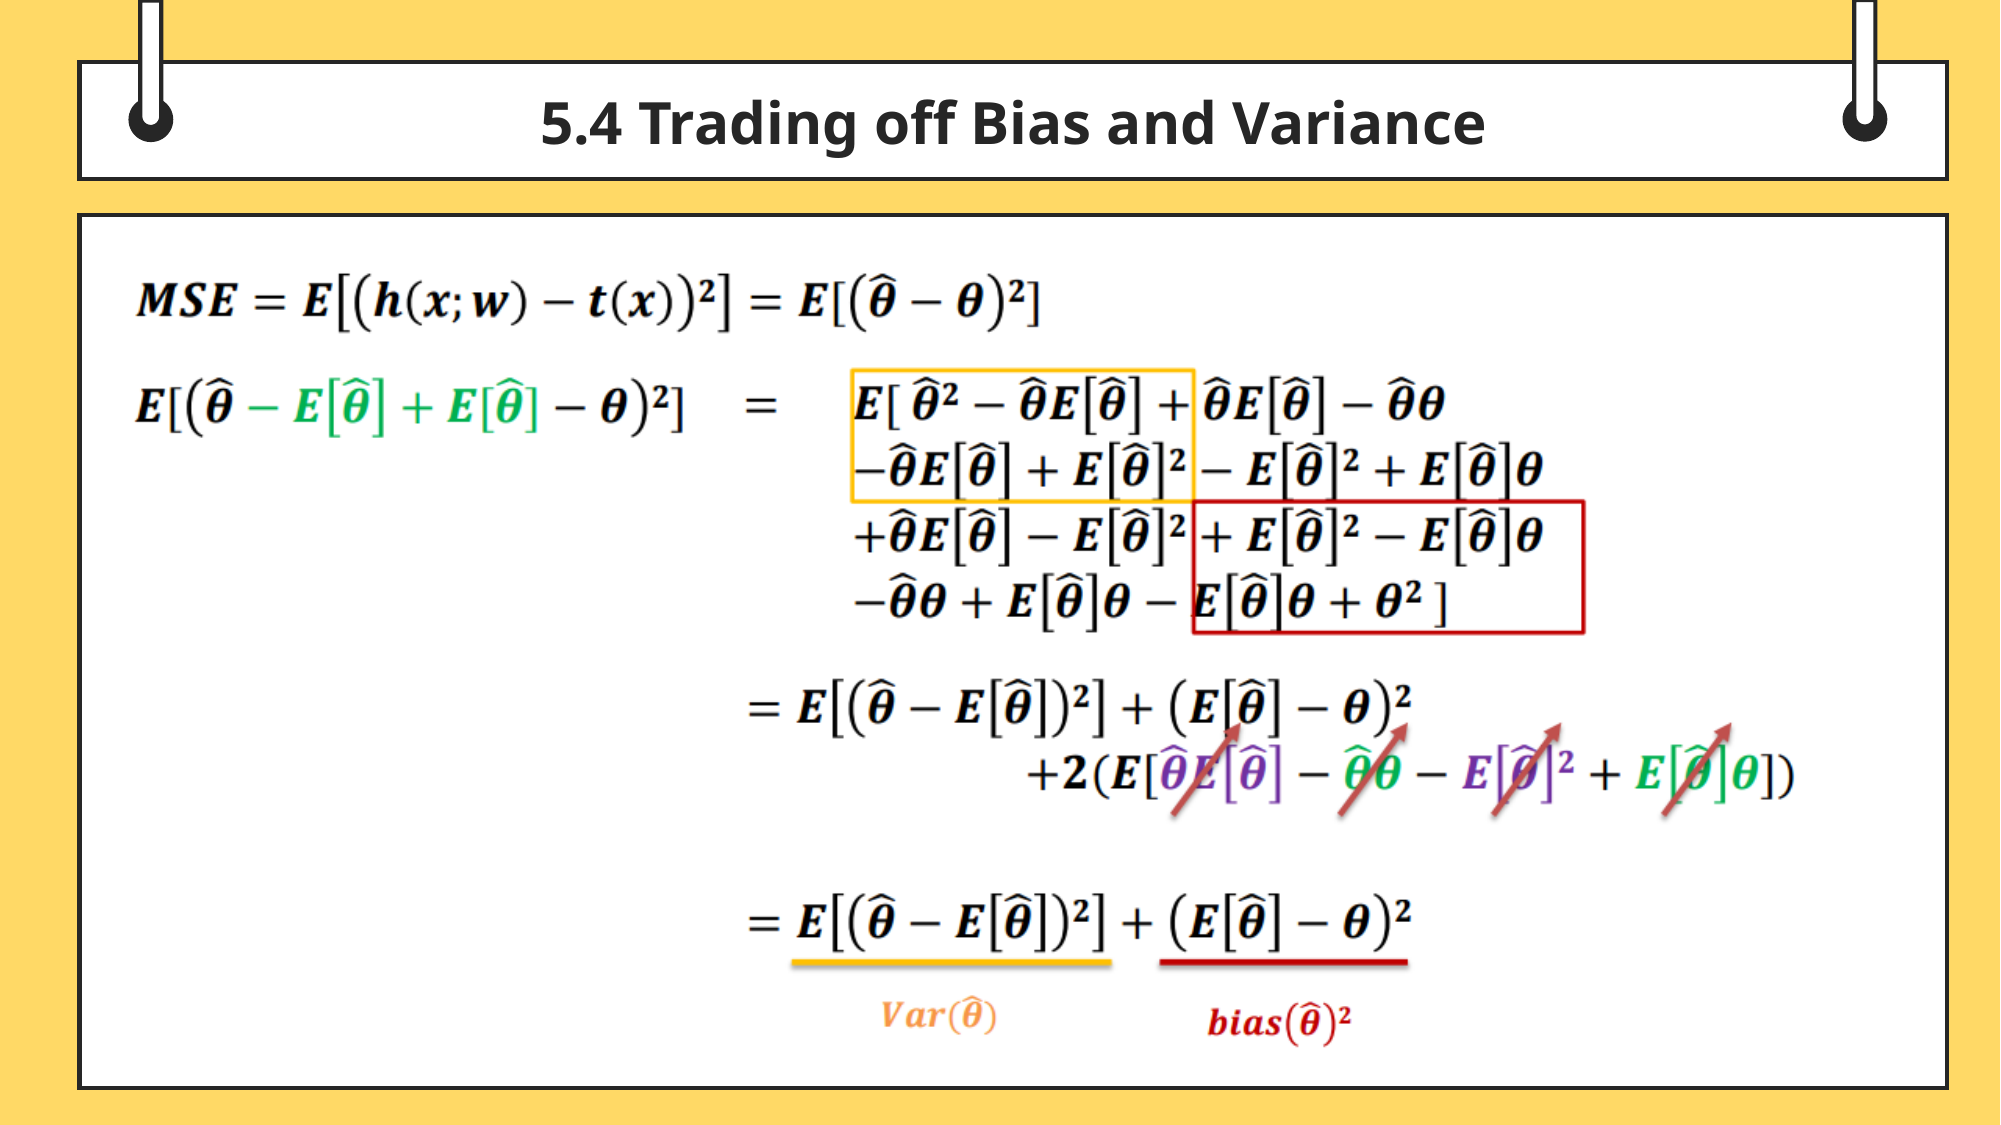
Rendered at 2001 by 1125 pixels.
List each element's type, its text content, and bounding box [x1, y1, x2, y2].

text_box [1841, 98, 1889, 143]
text_box [1853, 0, 1877, 128]
text_box 5.4 Trading off Bias and Variance [78, 61, 1948, 180]
text_box [78, 214, 1948, 1089]
text_box [139, 0, 163, 129]
text_box [127, 99, 175, 144]
picture [115, 241, 1816, 1063]
